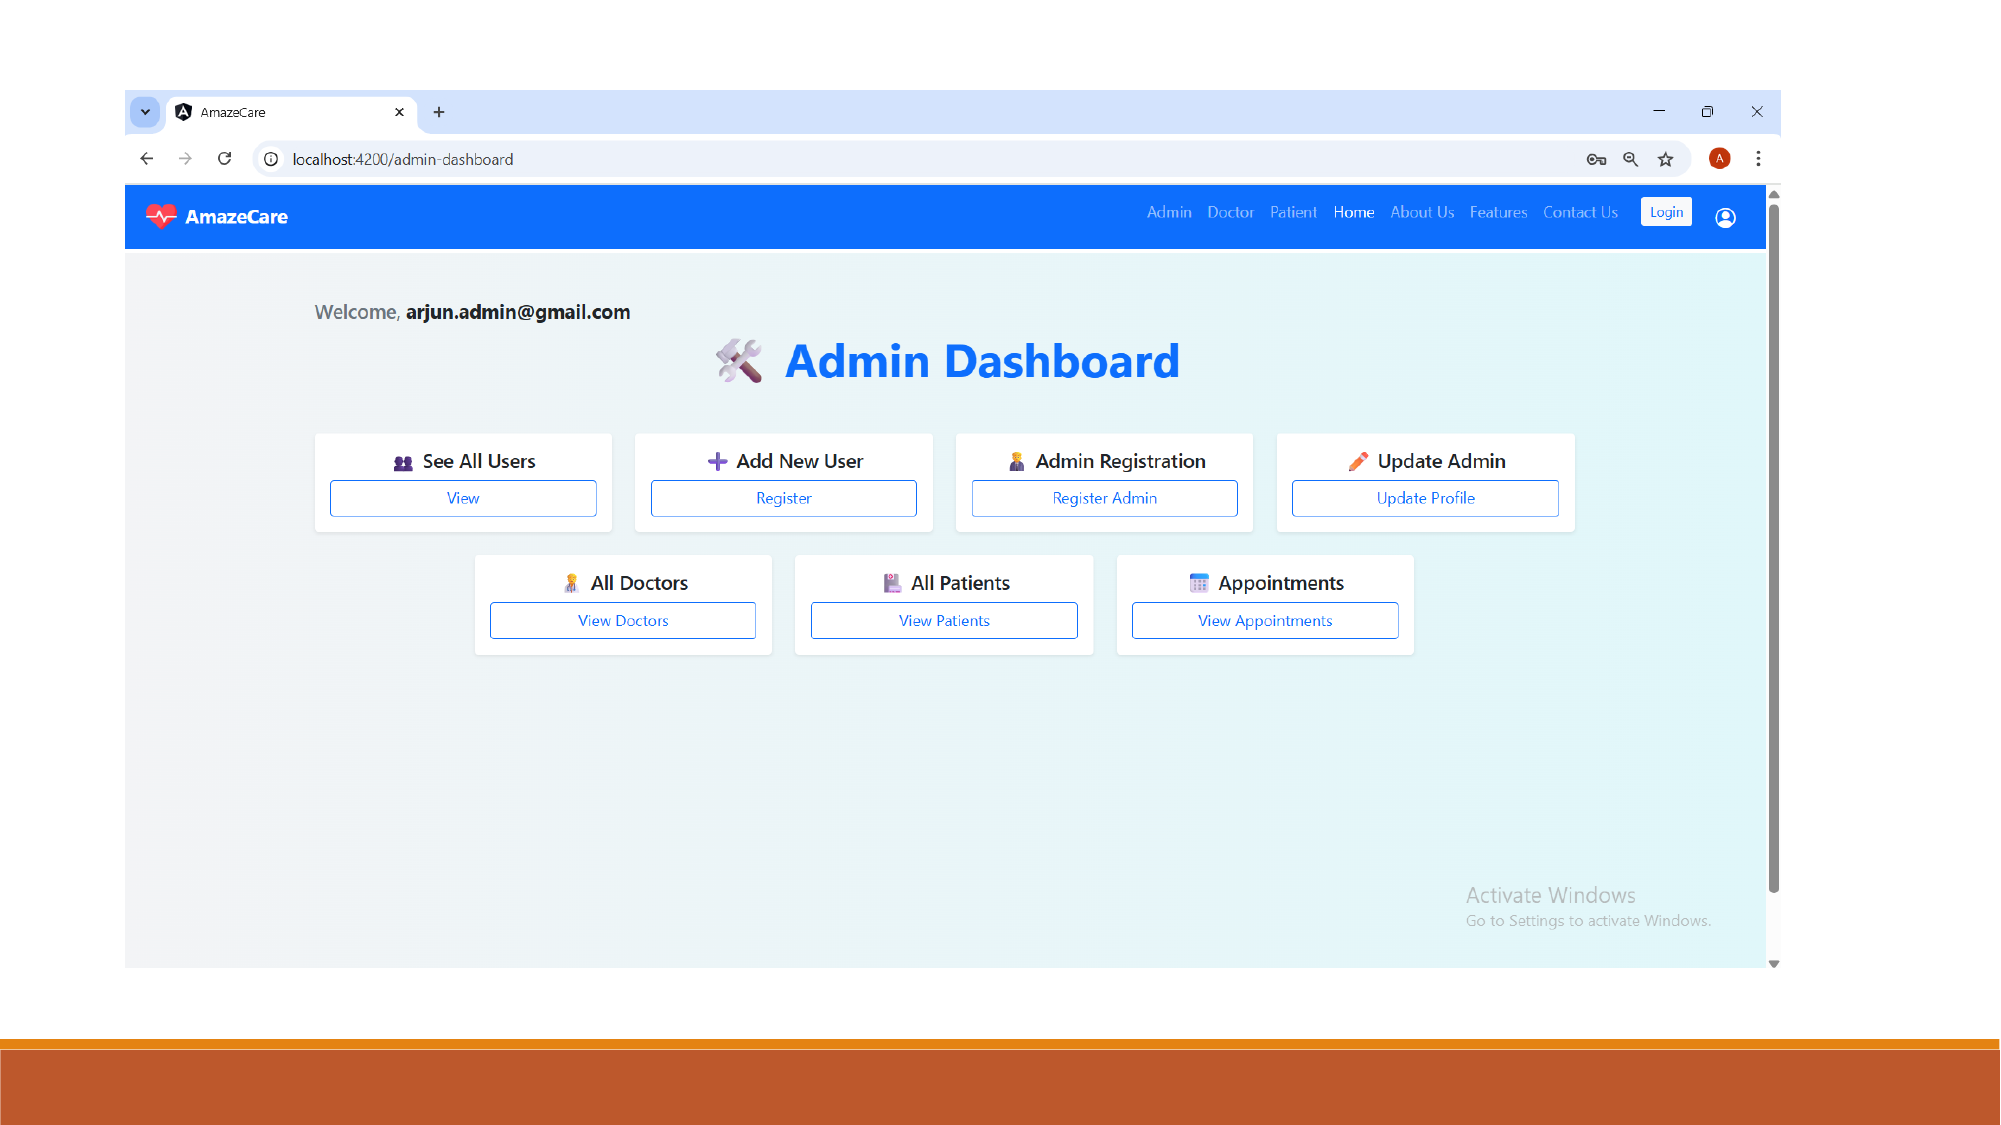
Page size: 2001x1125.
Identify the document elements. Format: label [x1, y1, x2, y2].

picture [125, 89, 1782, 969]
